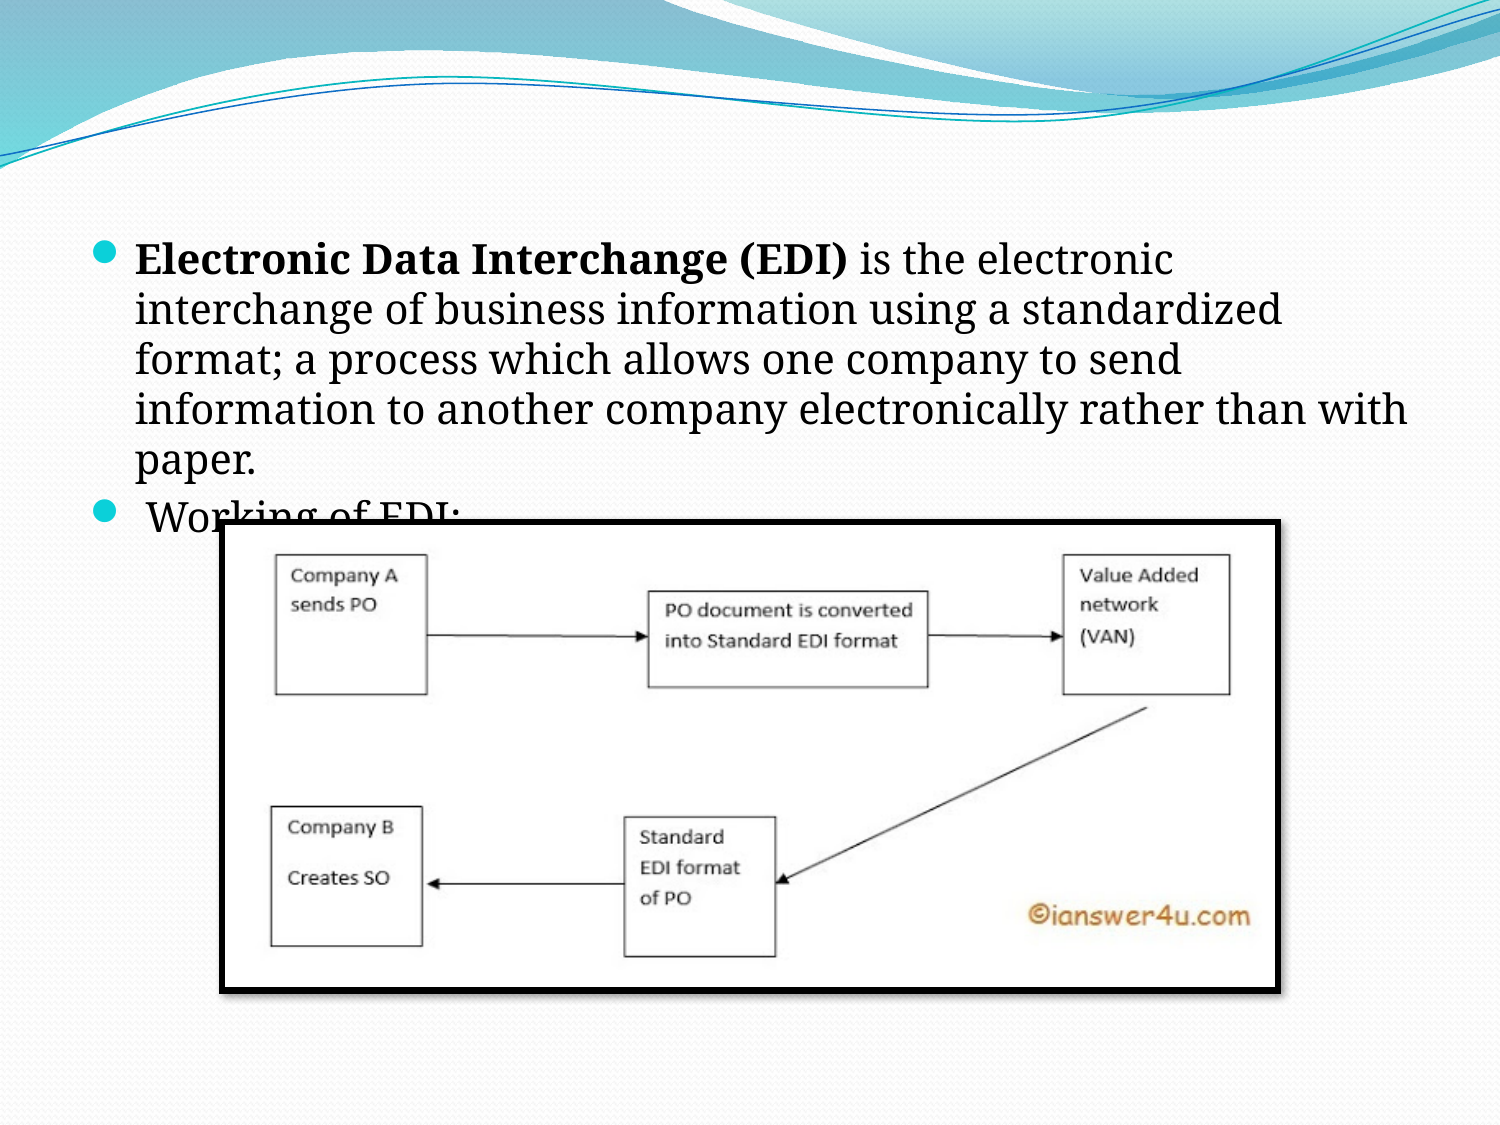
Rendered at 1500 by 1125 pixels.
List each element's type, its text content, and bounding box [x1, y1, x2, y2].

picture [224, 524, 1276, 988]
list Electronic Data Interchange (EDI) is the electronic interchange of business information using a standardized format; a process which allows one company to send information to another company electronically rather than with paper. Working of EDI:- [75, 224, 1425, 1005]
